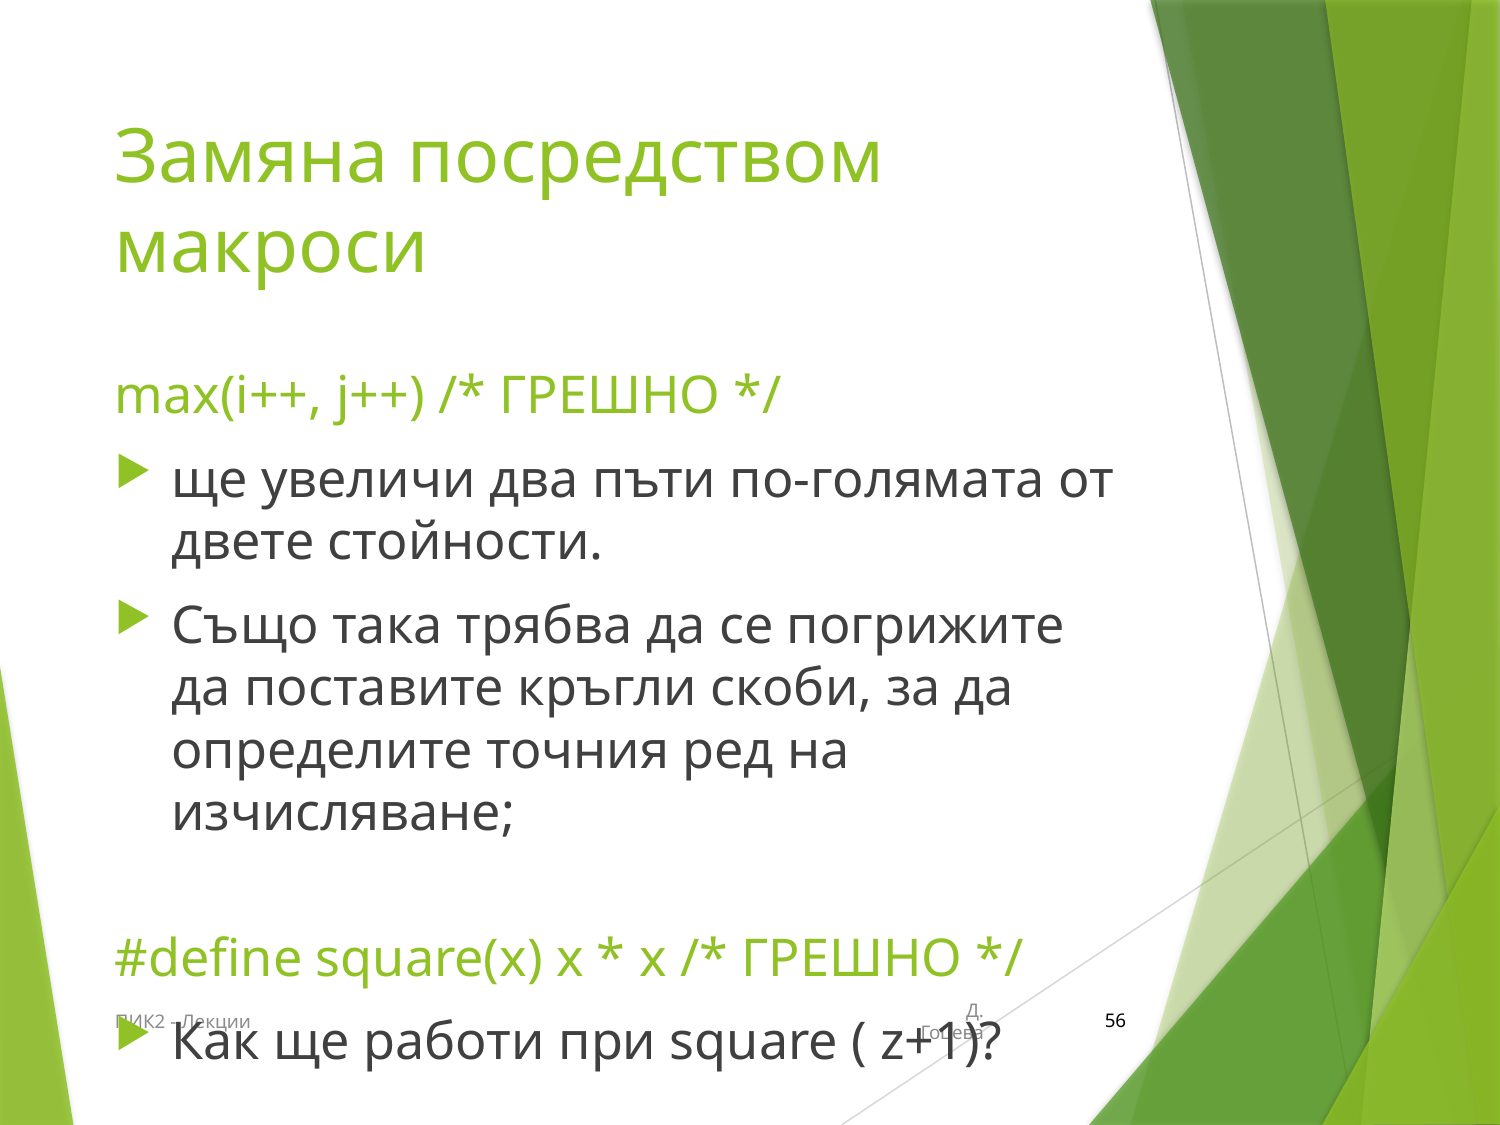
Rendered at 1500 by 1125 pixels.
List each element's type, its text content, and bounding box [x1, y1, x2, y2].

footer ПИК2 - Лекции [99, 992, 859, 1051]
slide_number 56 [1057, 992, 1142, 1051]
title Замяна посредством макроси [99, 99, 1142, 317]
list max(i++, j++) /* ГРЕШНО */ ще увеличи два пъти по-голямата от двете стойности. Също така трябва да се погрижите да поставите кръгли скоби, за да определите точния ред на изчисляване; #define square(х) х * х /* ГРЕШНО */ Как ще работи при square ( z+1)? [99, 354, 1142, 992]
slide_number Д. Гоцева [886, 992, 999, 1051]
